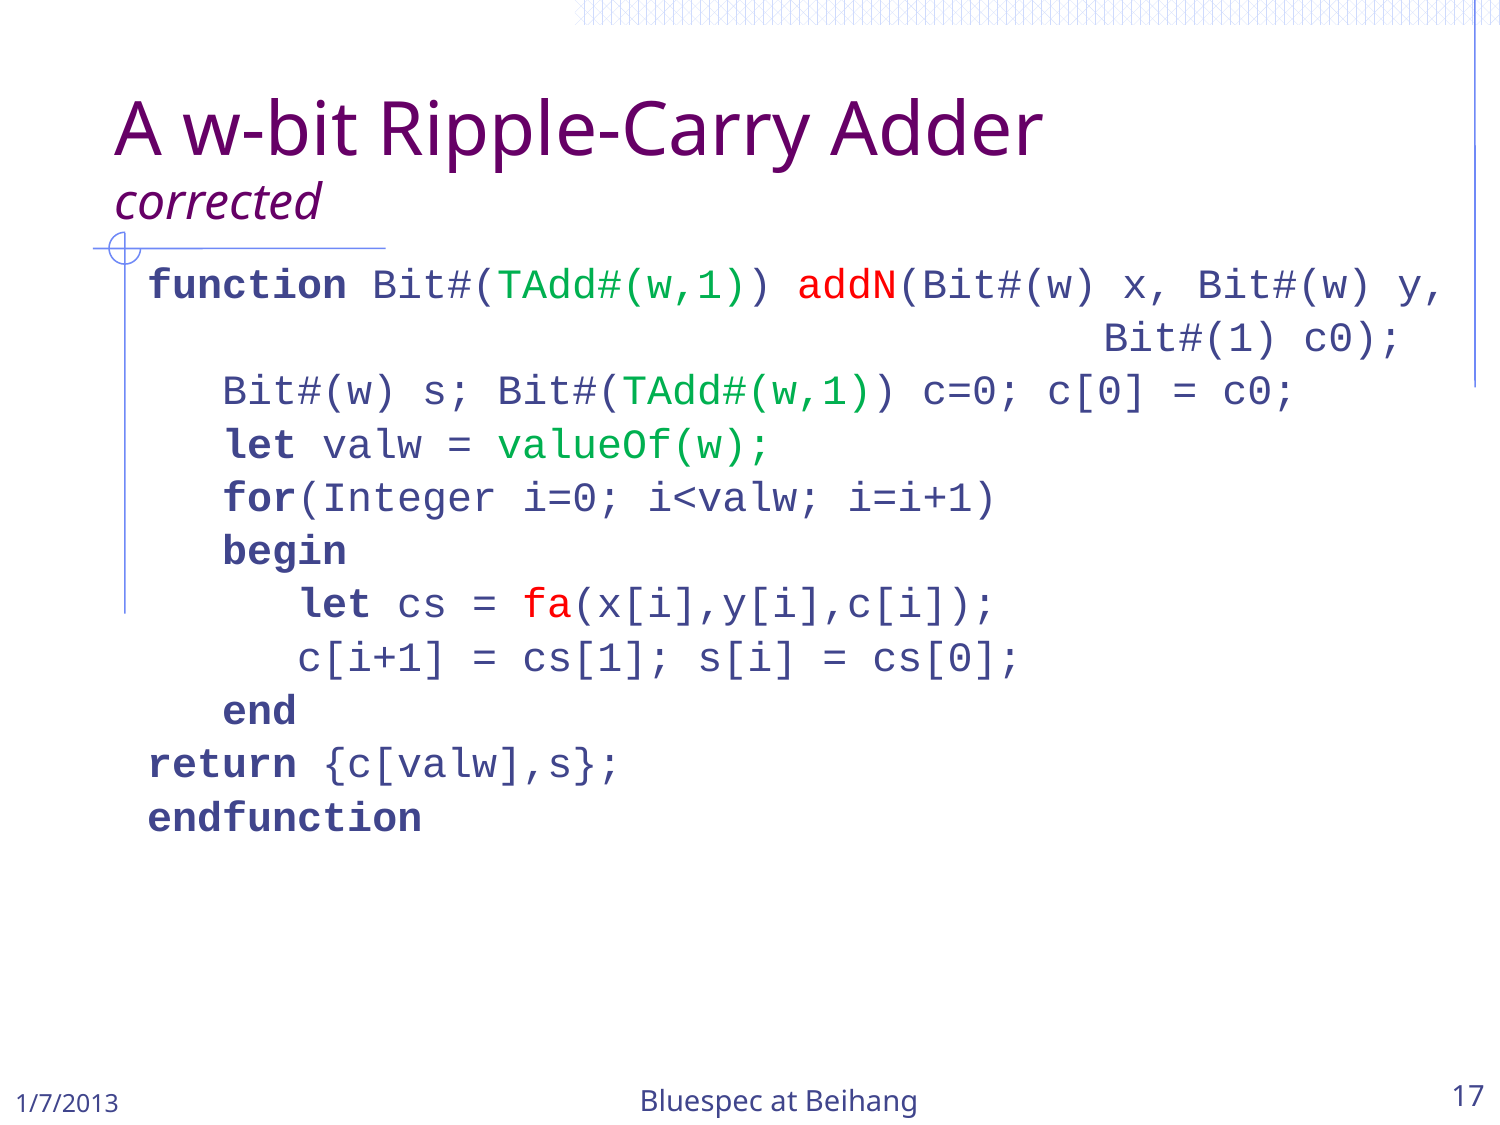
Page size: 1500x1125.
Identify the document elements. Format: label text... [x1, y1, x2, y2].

title A w-bit Ripple-Carry Adder corrected [99, 49, 1439, 238]
slide_number 17 [1187, 1049, 1500, 1125]
text_box function Bit#(TAdd#(w,1)) addN(Bit#(w) x, Bit#(w) y, Bit#(1) c0); Bit#(w) s; Bit#(TAdd#(w,1)) c=0; c[0] = c0; let valw = valueOf(w); for(Integer i=0; i<valw; i=i+1) begin let cs = fa(x[i],y[i],c[i]); c[i+1] = cs[1]; s[i] = cs[0]; end return {c[valw],s}; endfunction [132, 254, 1473, 878]
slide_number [0, 1049, 313, 1125]
footer Bluespec at Beihang [508, 1049, 1051, 1125]
